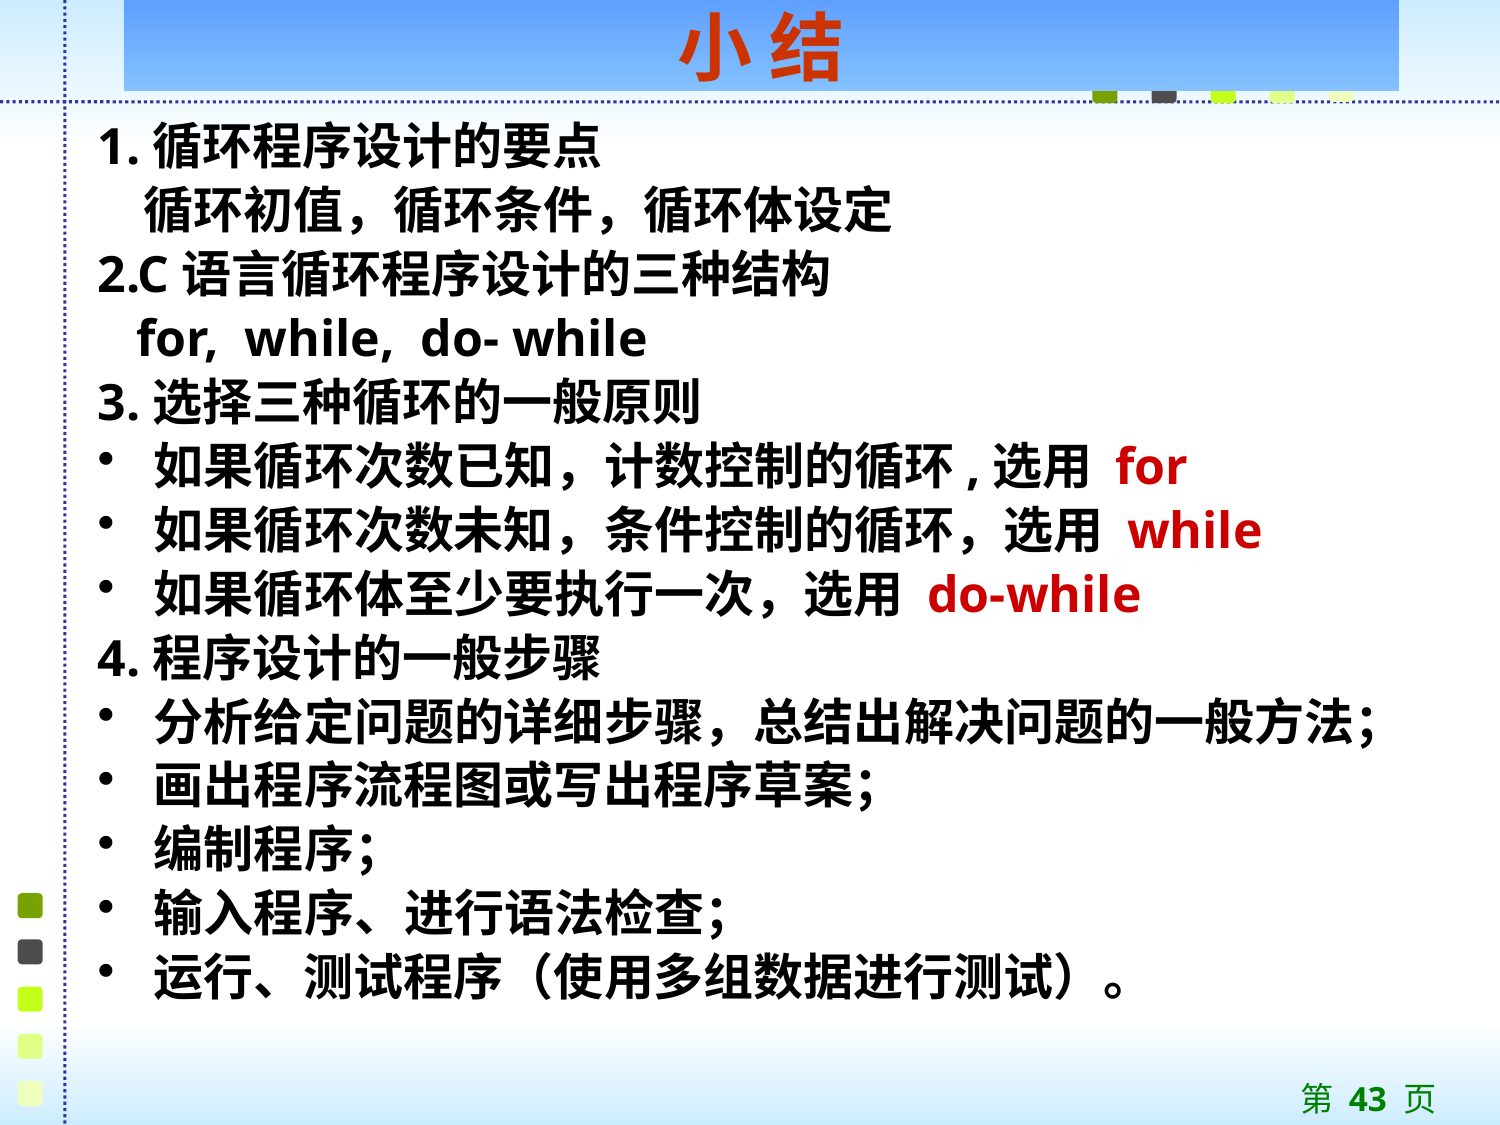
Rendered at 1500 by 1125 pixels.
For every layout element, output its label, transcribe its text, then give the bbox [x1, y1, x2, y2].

list 1.循环程序设计的要点 循环初值，循环条件，循环体设定 2.C语言循环程序设计的三种结构 for, while, do- while 3.选择三种循环的一般原则 如果循环次数已知，计数控制的循环,选用 for 如果循环次数未知，条件控制的循环，选用 while 如果循环体至少要执行一次，选用 do-while 4.程序设计的一般步骤 分析给定问题的详细步骤，总结出解决问题的一般方法； 画出程序流程图或写出程序草案； 编制程序； 输入程序、进行语法检查； 运行、测试程序（使用多组数据进行测试）。 [82, 113, 1500, 1054]
slide_number 第 43 页 [1057, 1070, 1452, 1125]
title 小 结 [123, 0, 1399, 91]
